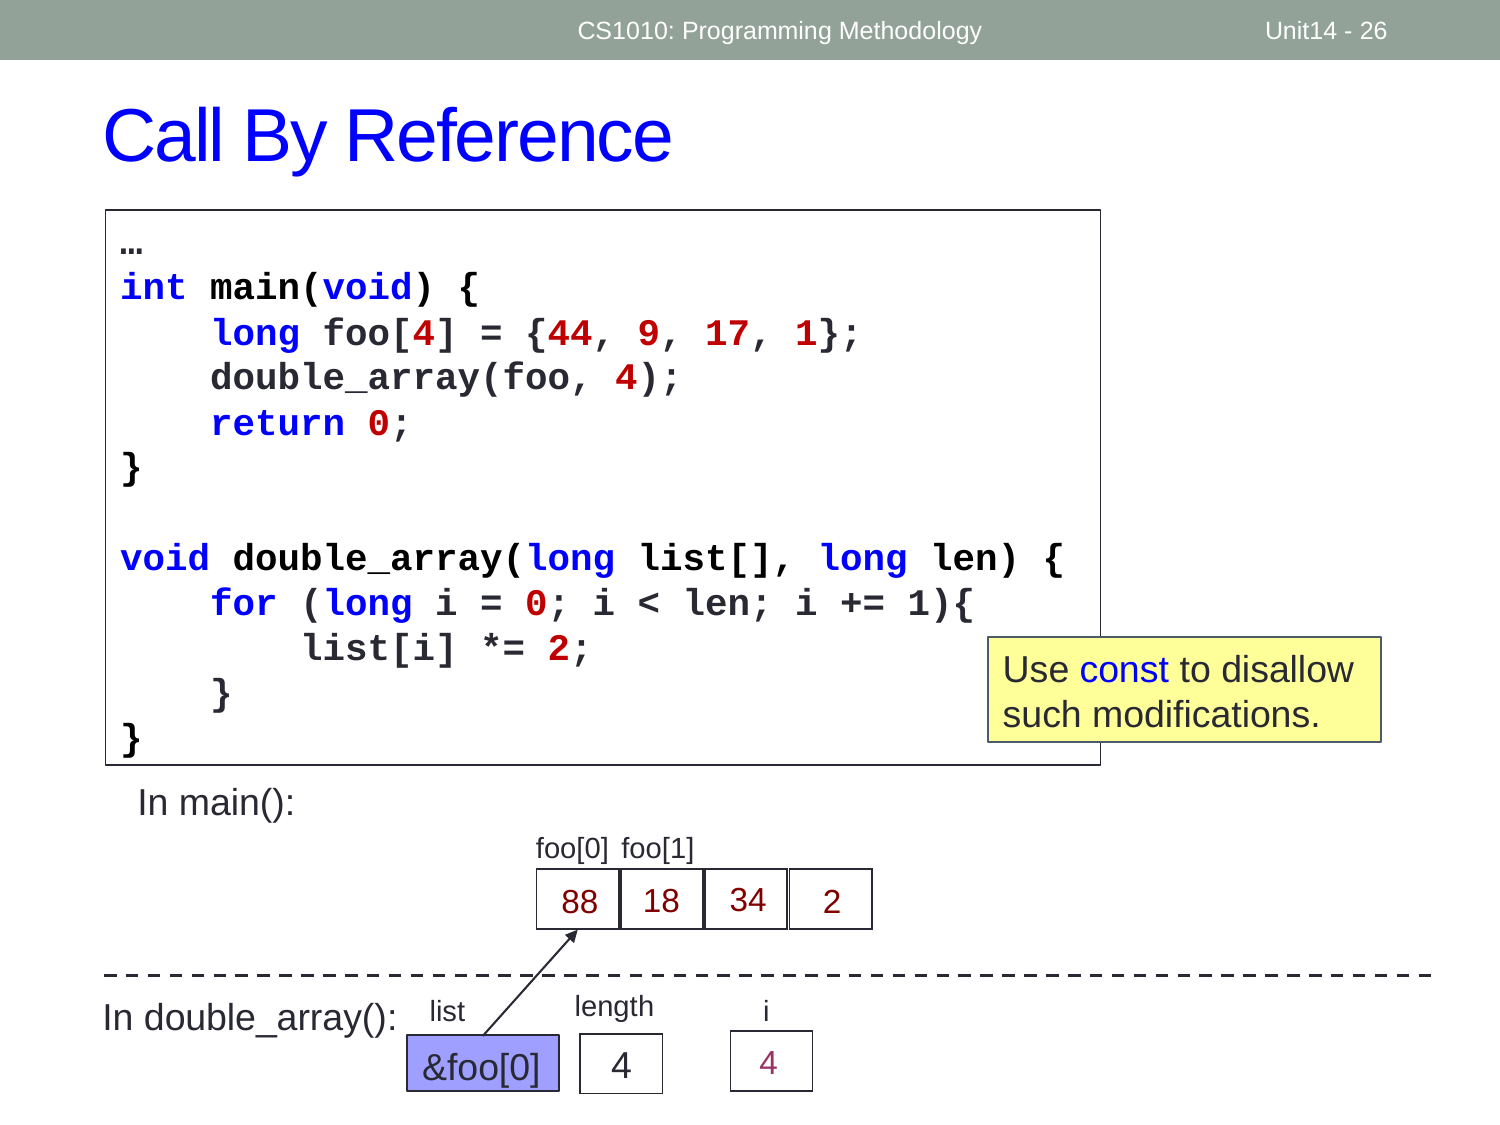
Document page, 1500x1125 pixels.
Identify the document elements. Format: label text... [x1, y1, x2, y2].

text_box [105, 770, 1435, 976]
text_box … int main(void) { long foo[4] = {44, 9, 17, 1}; double_array(foo, 4); return 0; } void double_array(long list[], long len) { for (long i = 0; i < len; i += 1){ list[i] *= 2; } } [103, 208, 1103, 767]
footer CS1010: Programming Methodology [562, 3, 1238, 57]
title Call By Reference [87, 62, 1463, 200]
slide_number Unit14 - 26 [1250, 3, 1425, 57]
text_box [87, 929, 822, 1095]
text_box Use const to disallow such modifications. [986, 635, 1383, 744]
